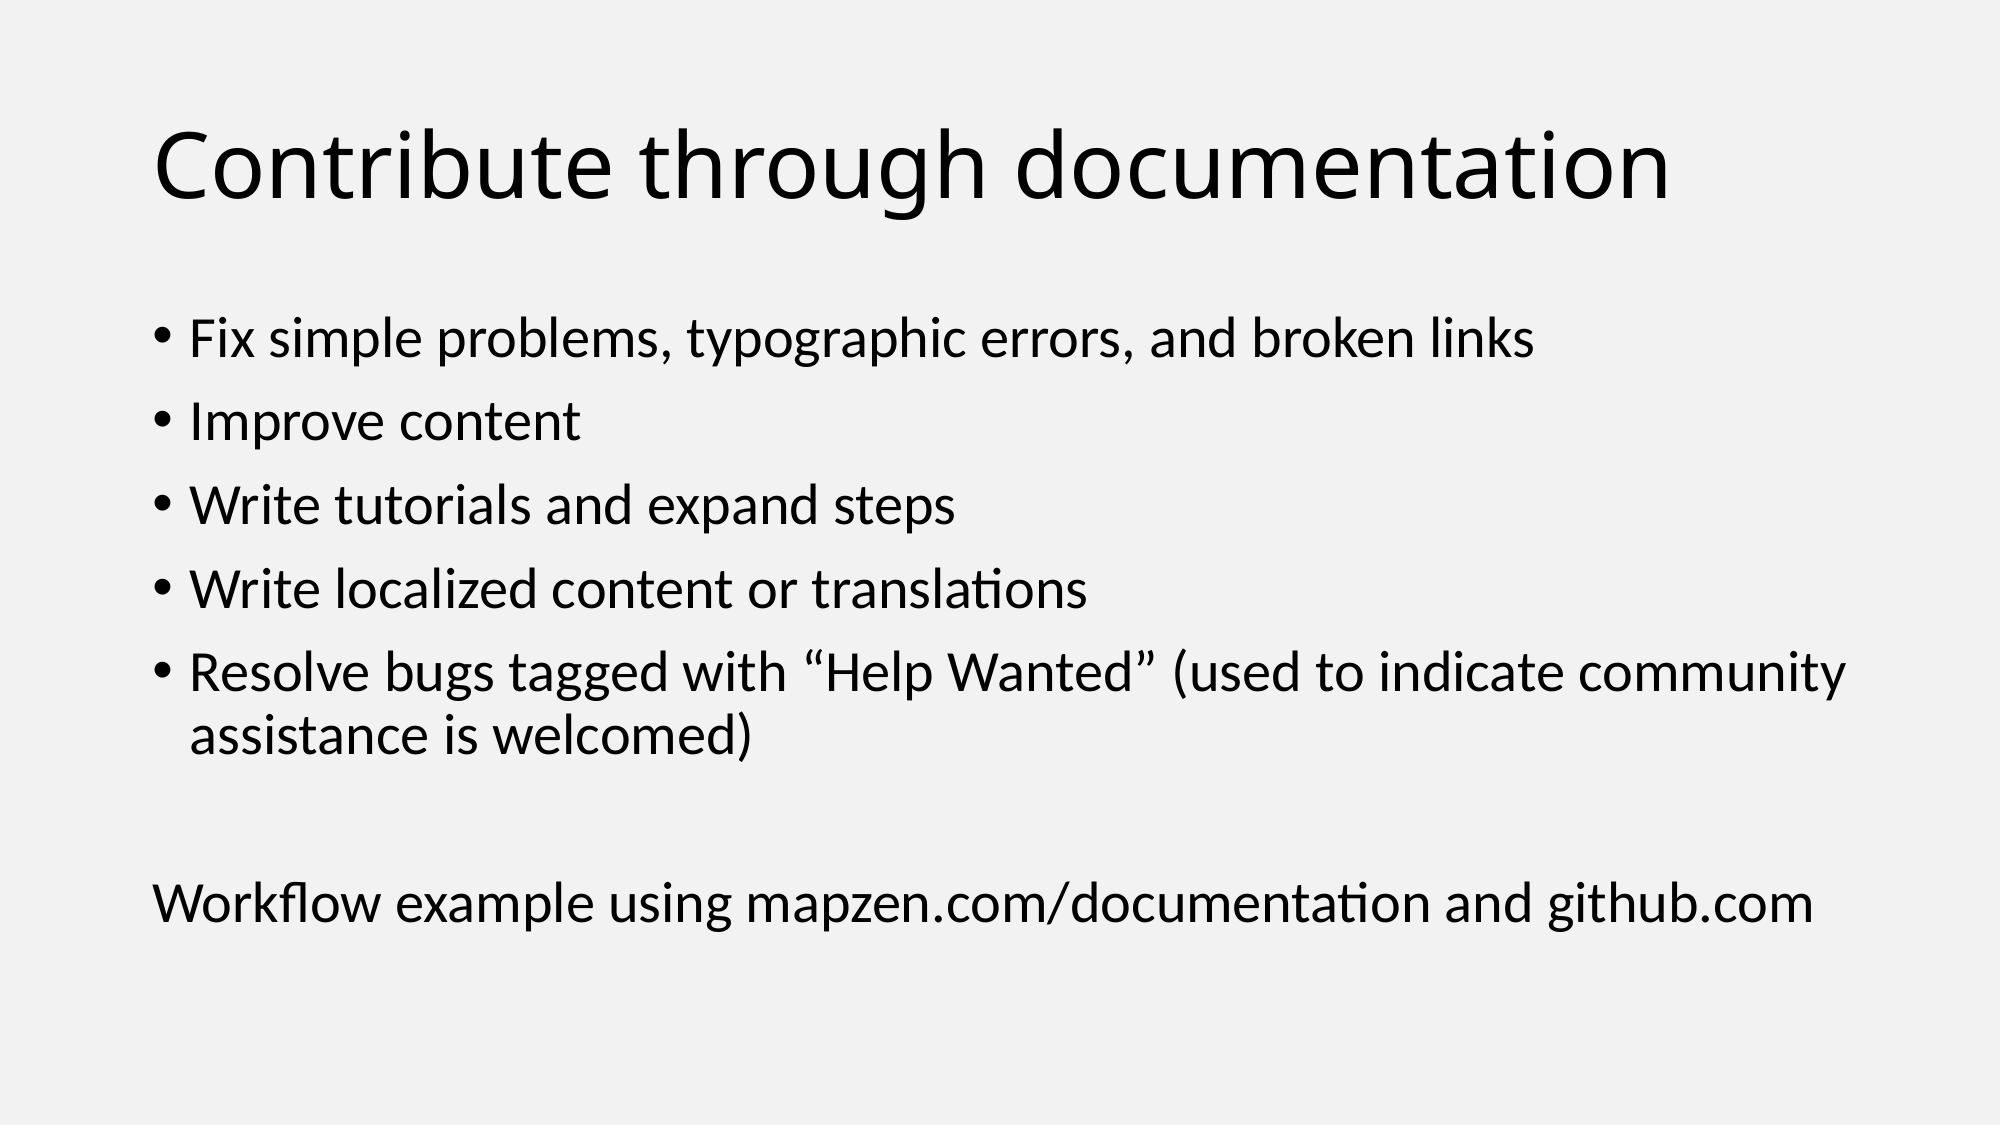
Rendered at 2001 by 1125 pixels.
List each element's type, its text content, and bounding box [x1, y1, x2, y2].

list Fix simple problems, typographic errors, and broken links Improve content Write tutorials and expand steps Write localized content or translations Resolve bugs tagged with “Help Wanted” (used to indicate community assistance is welcomed) Workflow example using mapzen.com/documentation and github.com [137, 299, 1863, 1014]
title Contribute through documentation [137, 59, 1863, 278]
